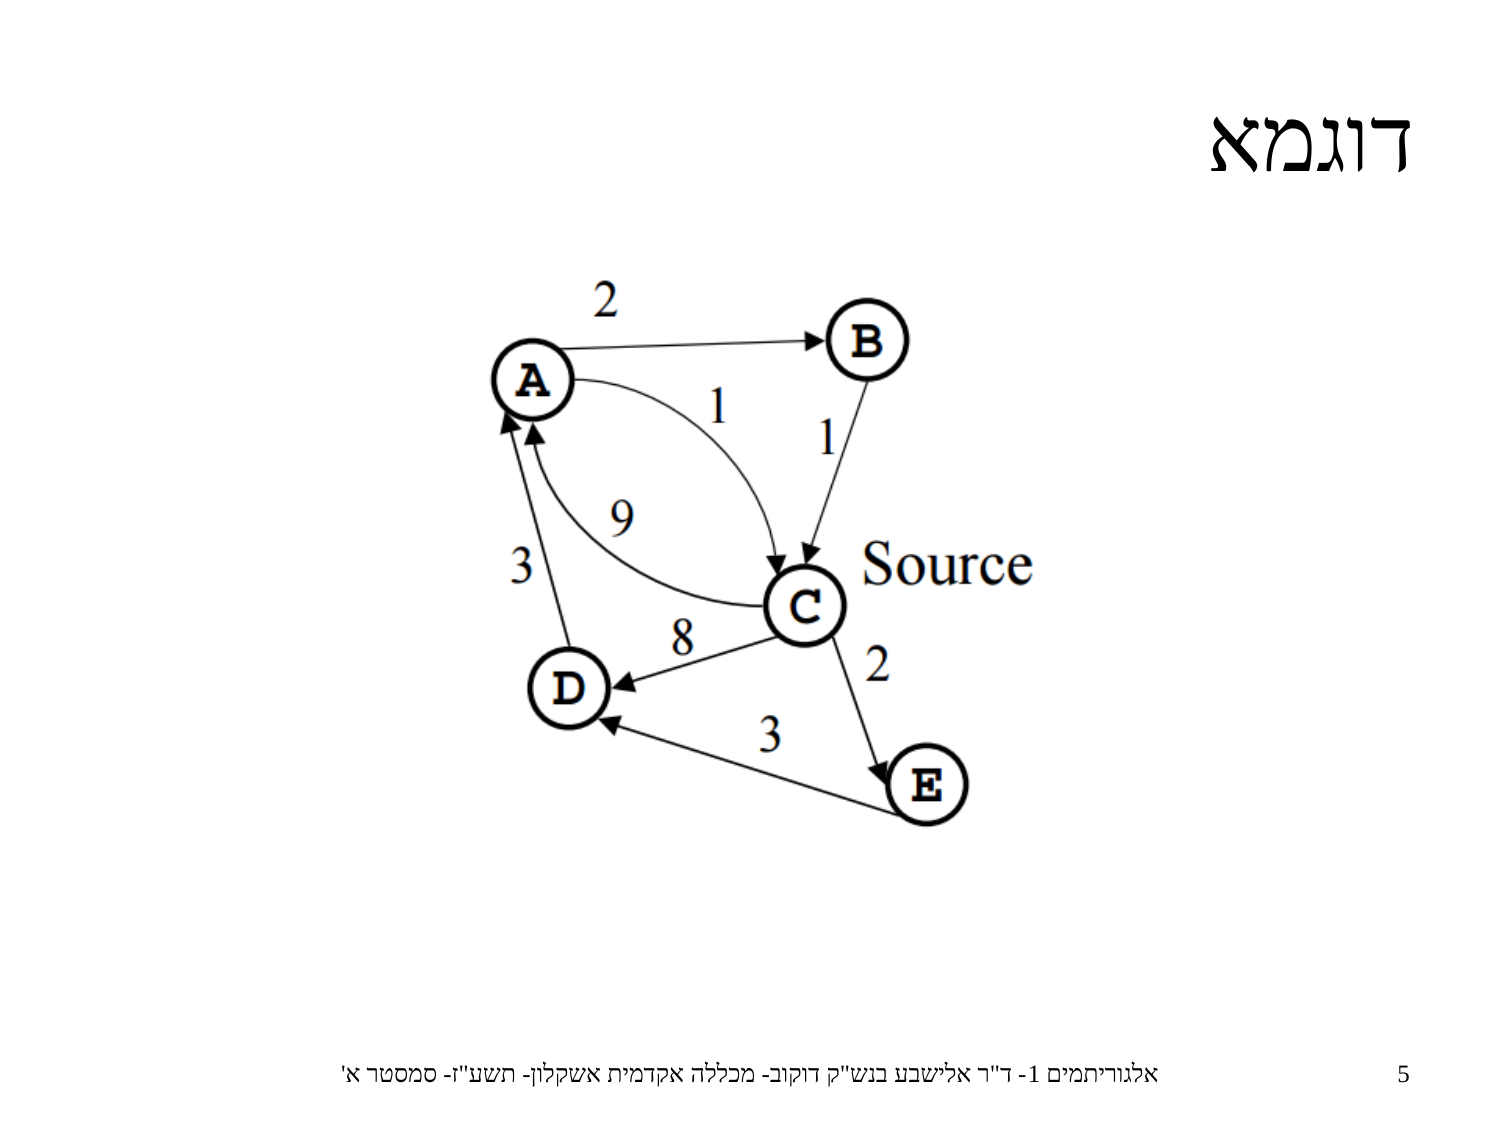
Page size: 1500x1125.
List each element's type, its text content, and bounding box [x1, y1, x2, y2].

text_box דוגמא [58, 46, 1430, 222]
footer אלגוריתמים 1- ד"ר אלישבע בנש"ק דוקוב- מכללה אקדמית אשקלון- תשע"ז- סמסטר א' [304, 1042, 1074, 1103]
picture [367, 221, 1121, 880]
slide_number 5 [1074, 1042, 1425, 1103]
